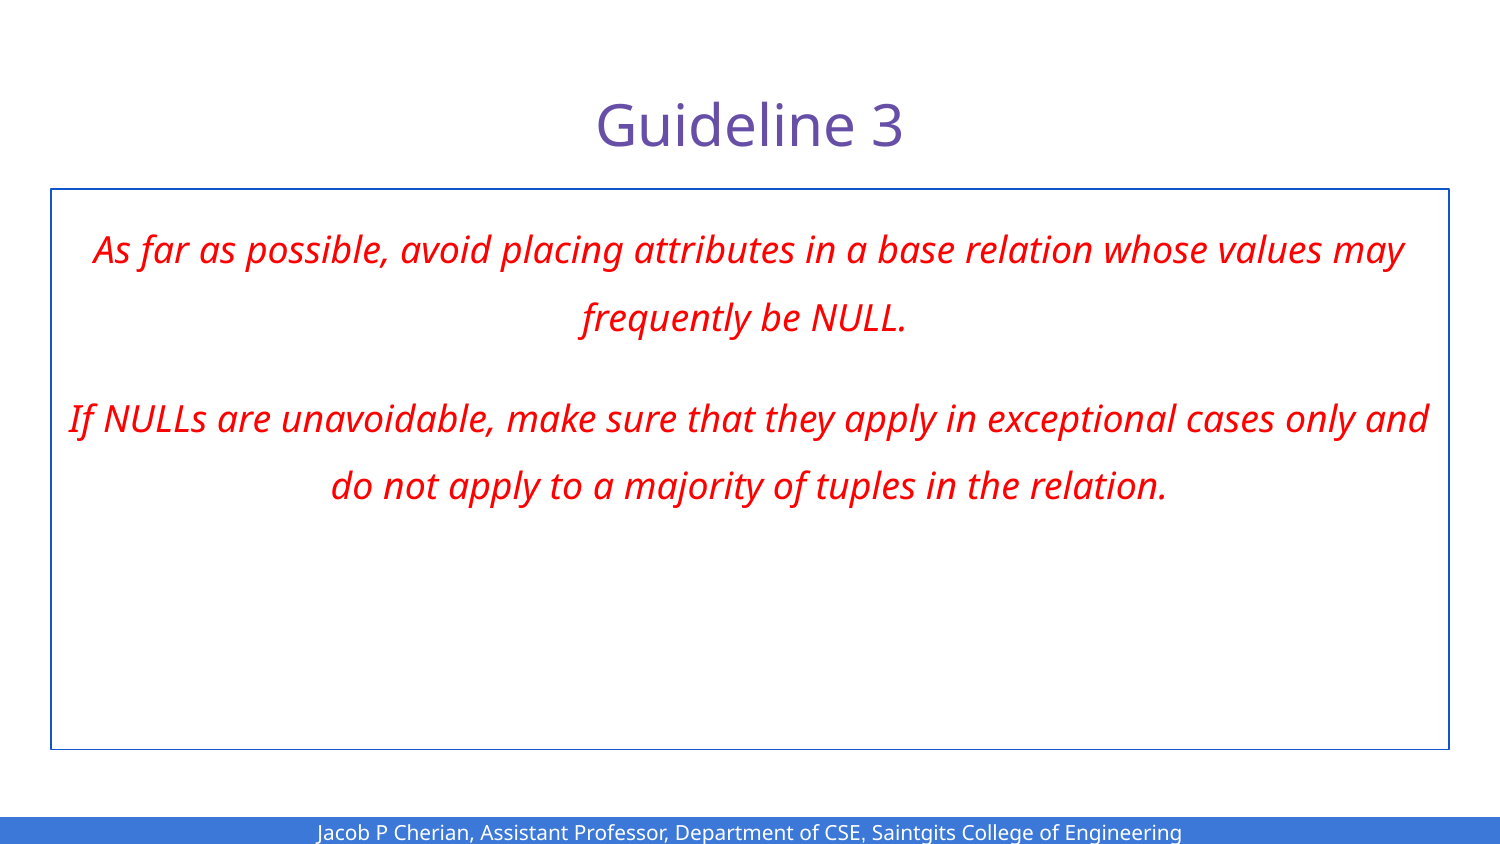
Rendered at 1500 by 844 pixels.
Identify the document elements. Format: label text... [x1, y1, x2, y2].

list As far as possible, avoid placing attributes in a base relation whose values may frequently be NULL. If NULLs are unavoidable, make sure that they apply in exceptional cases only and do not apply to a majority of tuples in the relation. [51, 189, 1449, 750]
title Guideline 3 [51, 72, 1449, 167]
